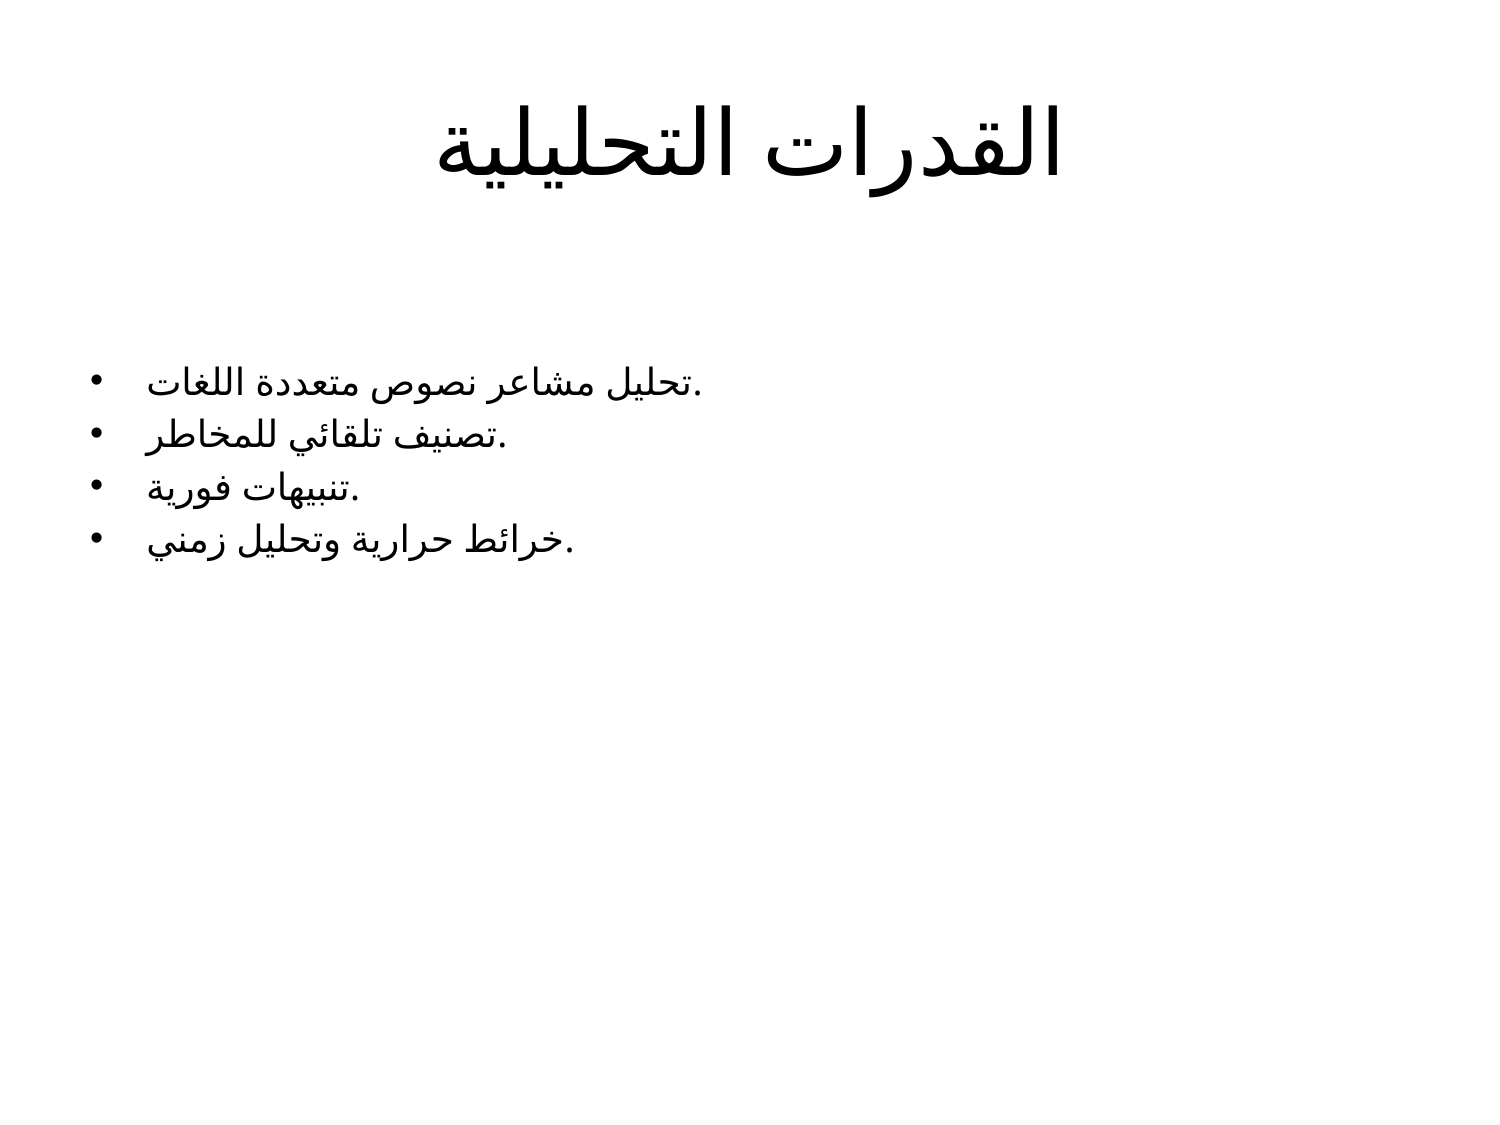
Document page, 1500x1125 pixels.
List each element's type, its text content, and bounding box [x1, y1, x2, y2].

list تحليل مشاعر نصوص متعددة اللغات. تصنيف تلقائي للمخاطر. تنبيهات فورية. خرائط حرارية وتحليل زمني. [75, 262, 1425, 1005]
title القدرات التحليلية [75, 45, 1425, 233]
